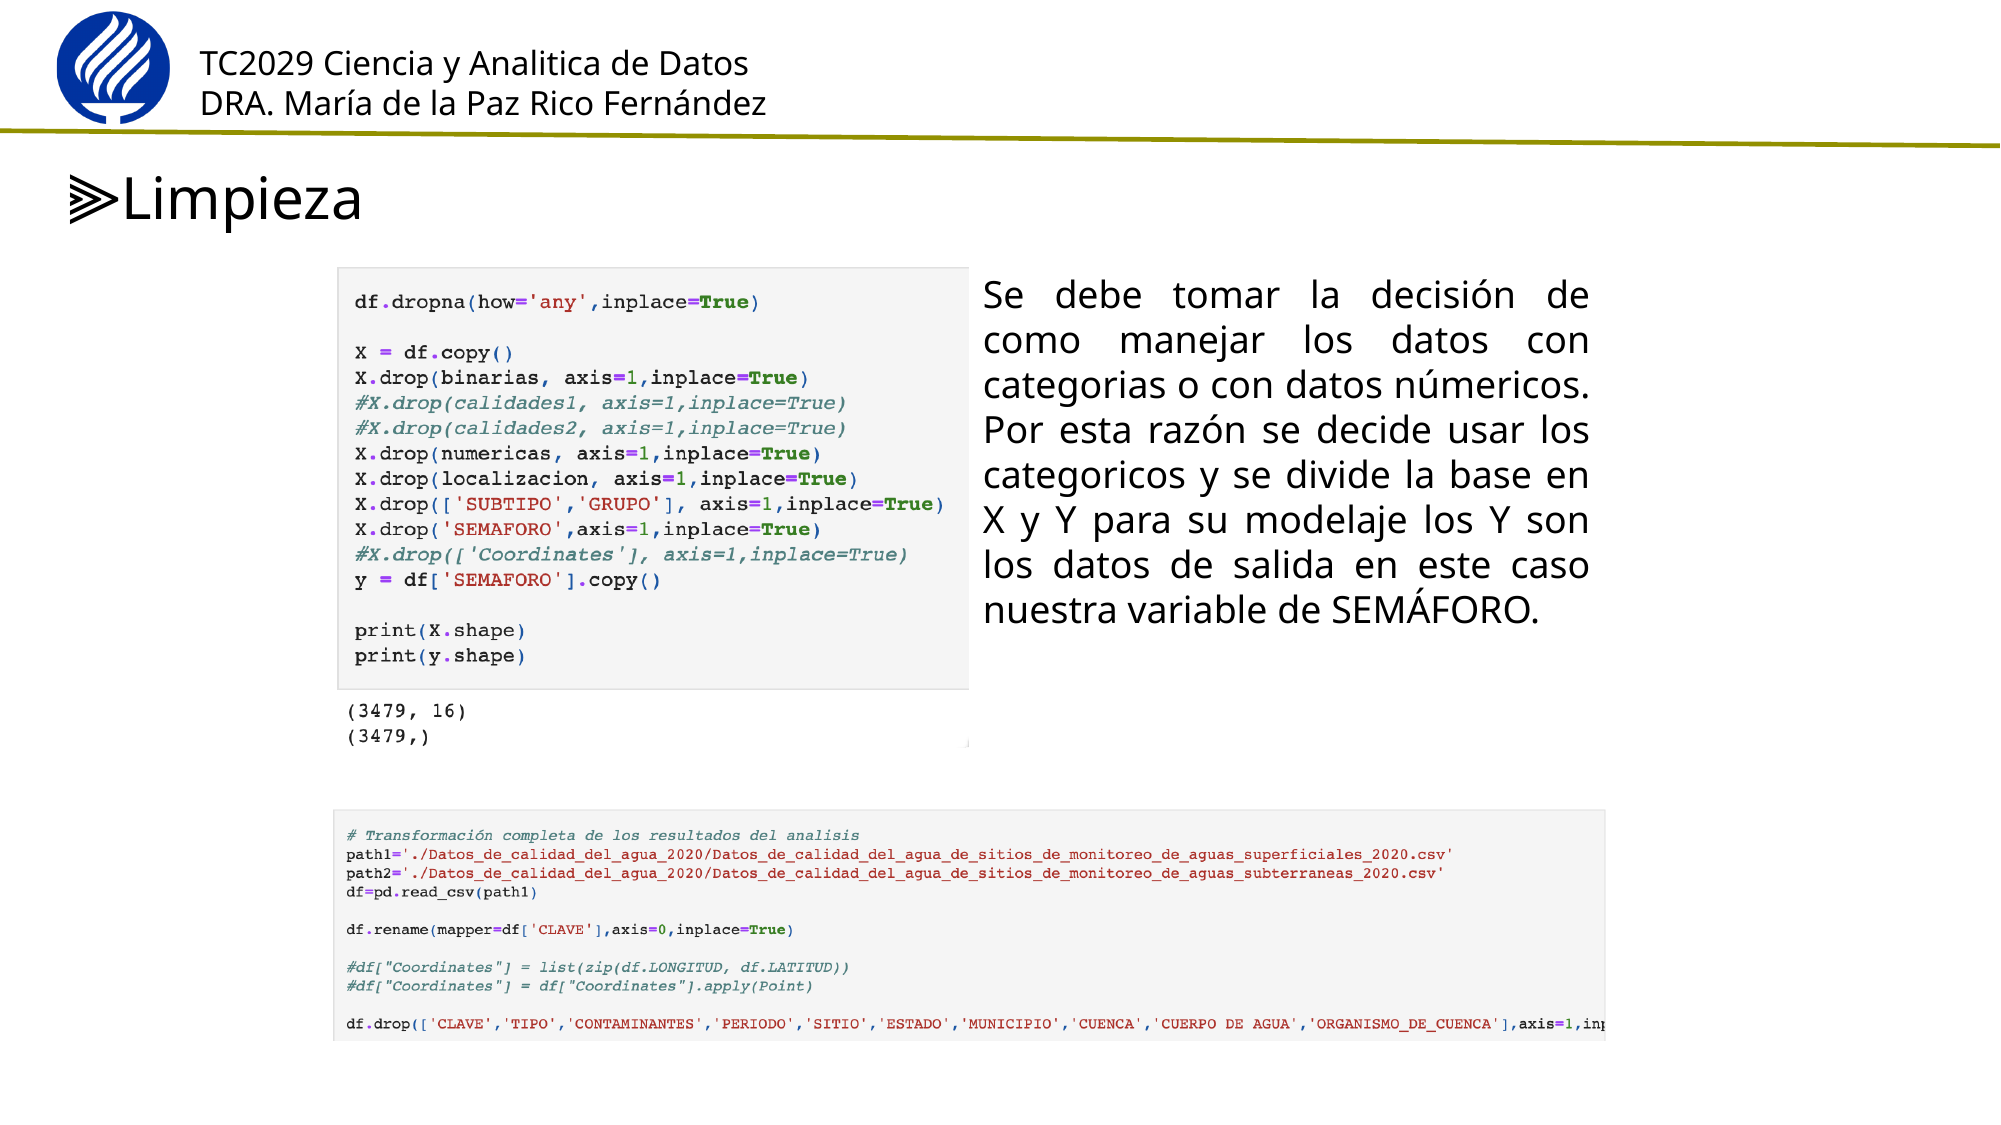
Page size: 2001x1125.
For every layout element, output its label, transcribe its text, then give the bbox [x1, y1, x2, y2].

text_box ⫸Limpieza [52, 154, 380, 239]
picture [330, 808, 1606, 1041]
picture [333, 265, 969, 748]
text_box Se debe tomar la decisión de como manejar los datos con categorias o con datos númericos. Por esta razón se decide usar los categoricos y se divide la base en X y Y para su modelaje los Y son los datos de salida en este caso nuestra variable de SEMÁFORO. [968, 264, 1606, 639]
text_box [0, 11, 2000, 146]
